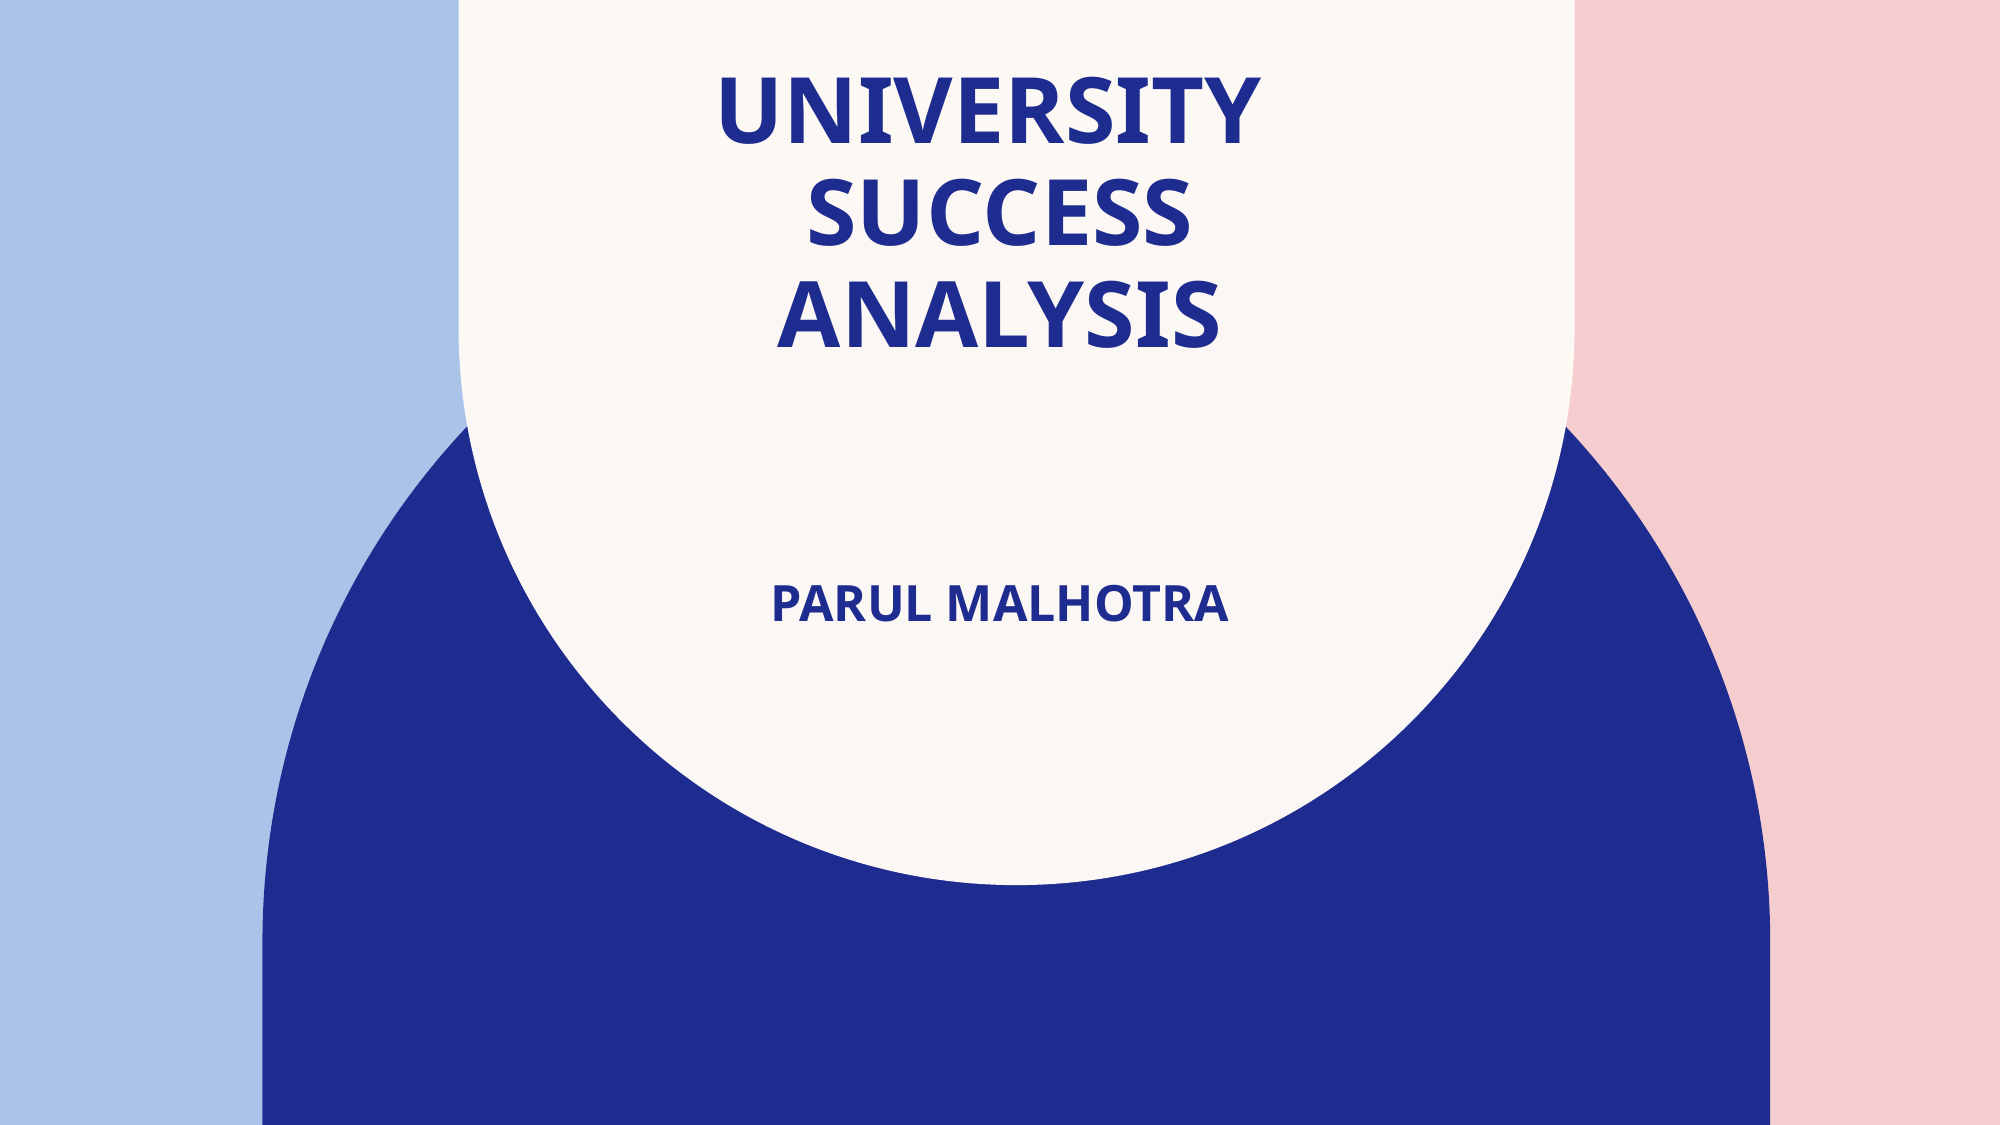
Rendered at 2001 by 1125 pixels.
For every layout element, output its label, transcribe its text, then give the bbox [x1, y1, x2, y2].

subtitle PARUL MALHOTRA [713, 571, 1287, 716]
title UNIVERSITY SUCCESS ANALYSIS [558, 60, 1442, 418]
